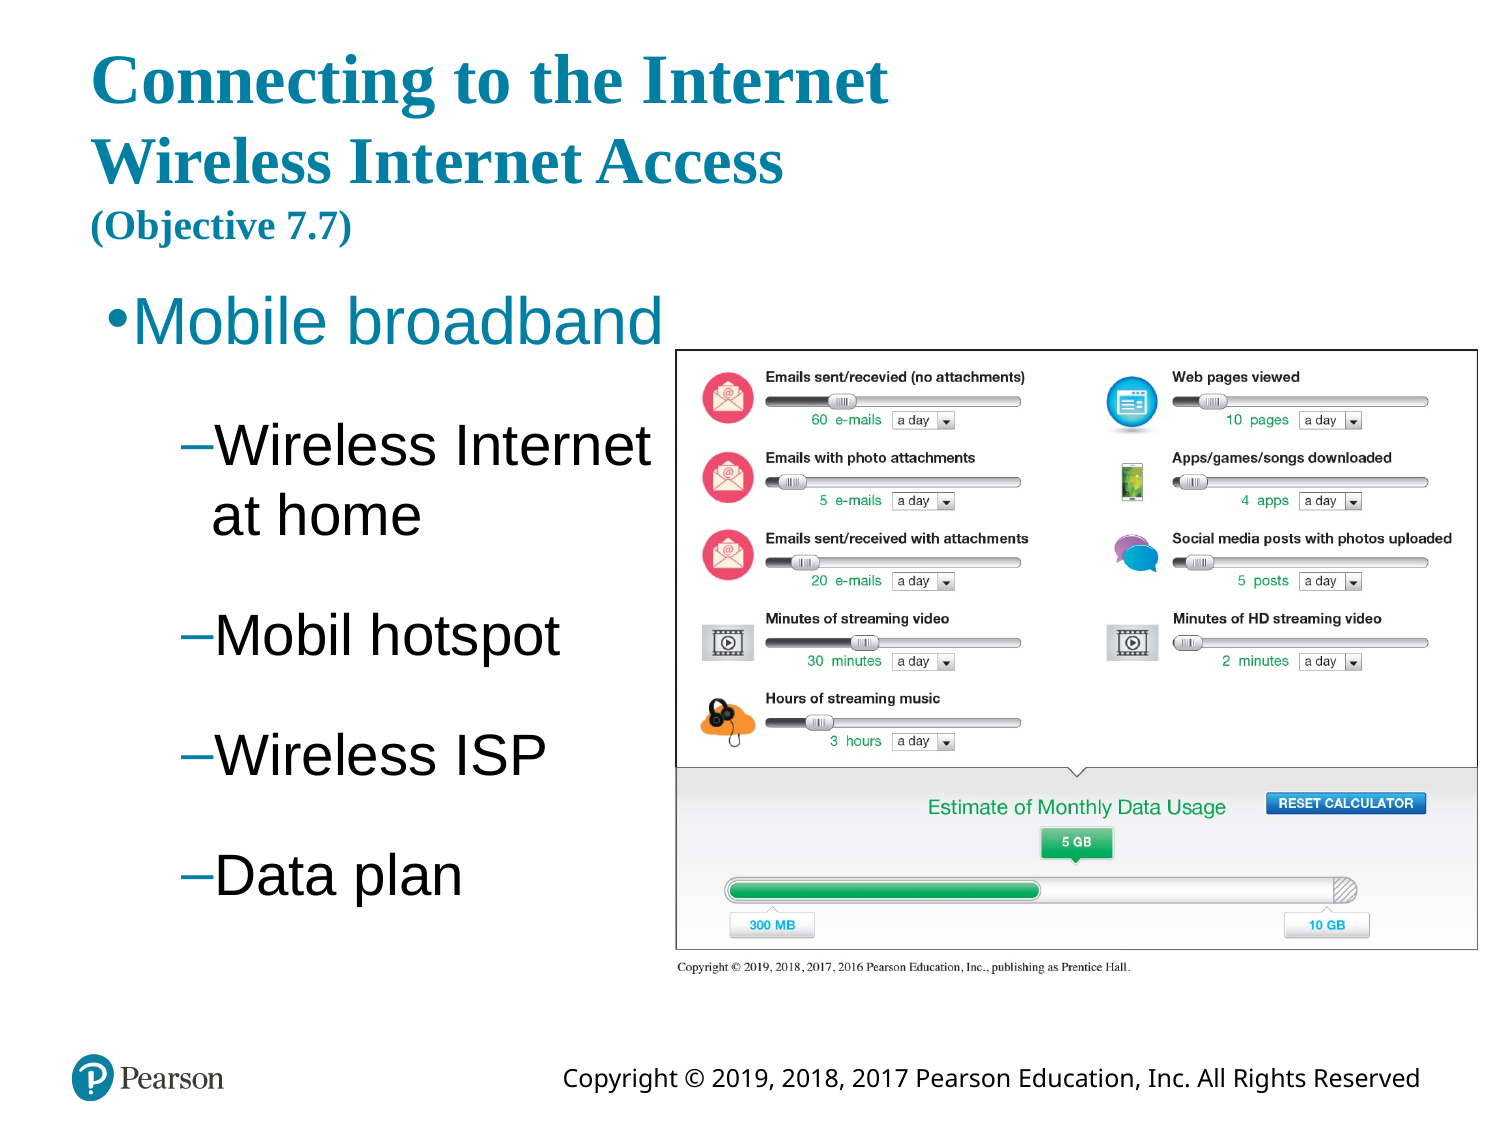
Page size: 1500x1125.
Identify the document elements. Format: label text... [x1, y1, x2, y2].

picture [674, 349, 1478, 976]
list Mobile broadband Wireless Internet at home Mobil hotspot Wireless ISP Data plan [75, 262, 971, 1125]
title Connecting to the Internet Wireless Internet Access (Objective 7.7) [75, 0, 1500, 263]
